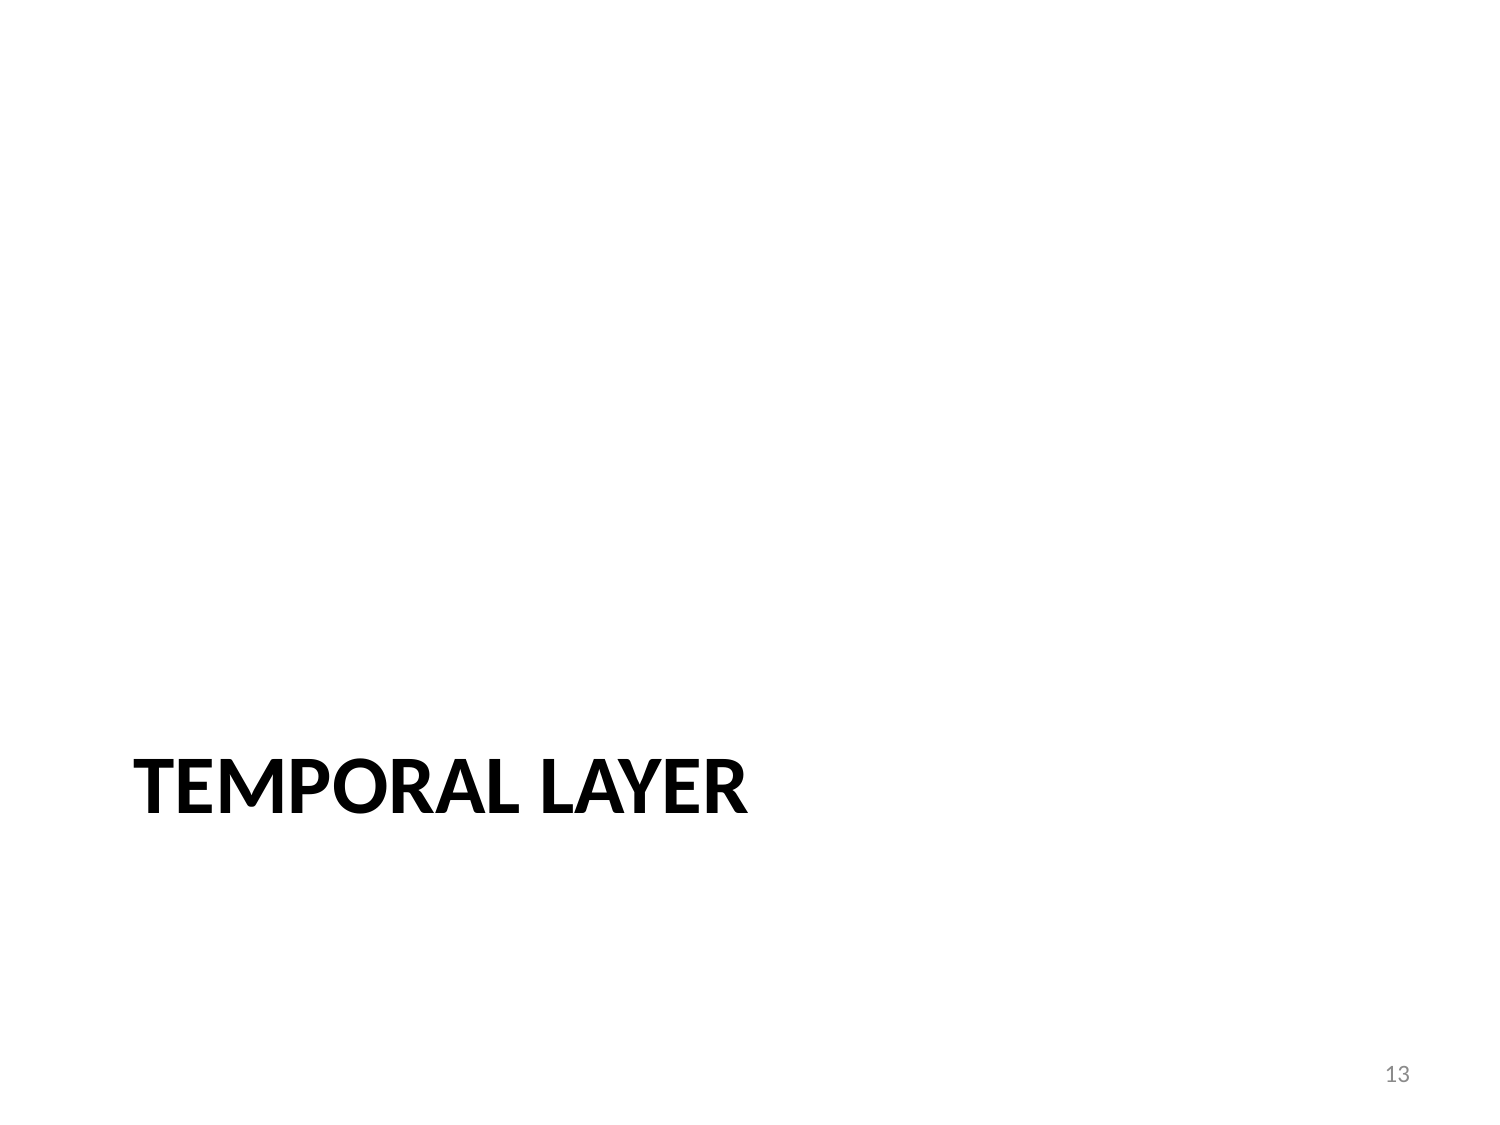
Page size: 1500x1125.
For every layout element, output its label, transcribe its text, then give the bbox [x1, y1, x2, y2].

slide_number 13 [1074, 1042, 1425, 1103]
title Temporal layer [118, 722, 1394, 947]
